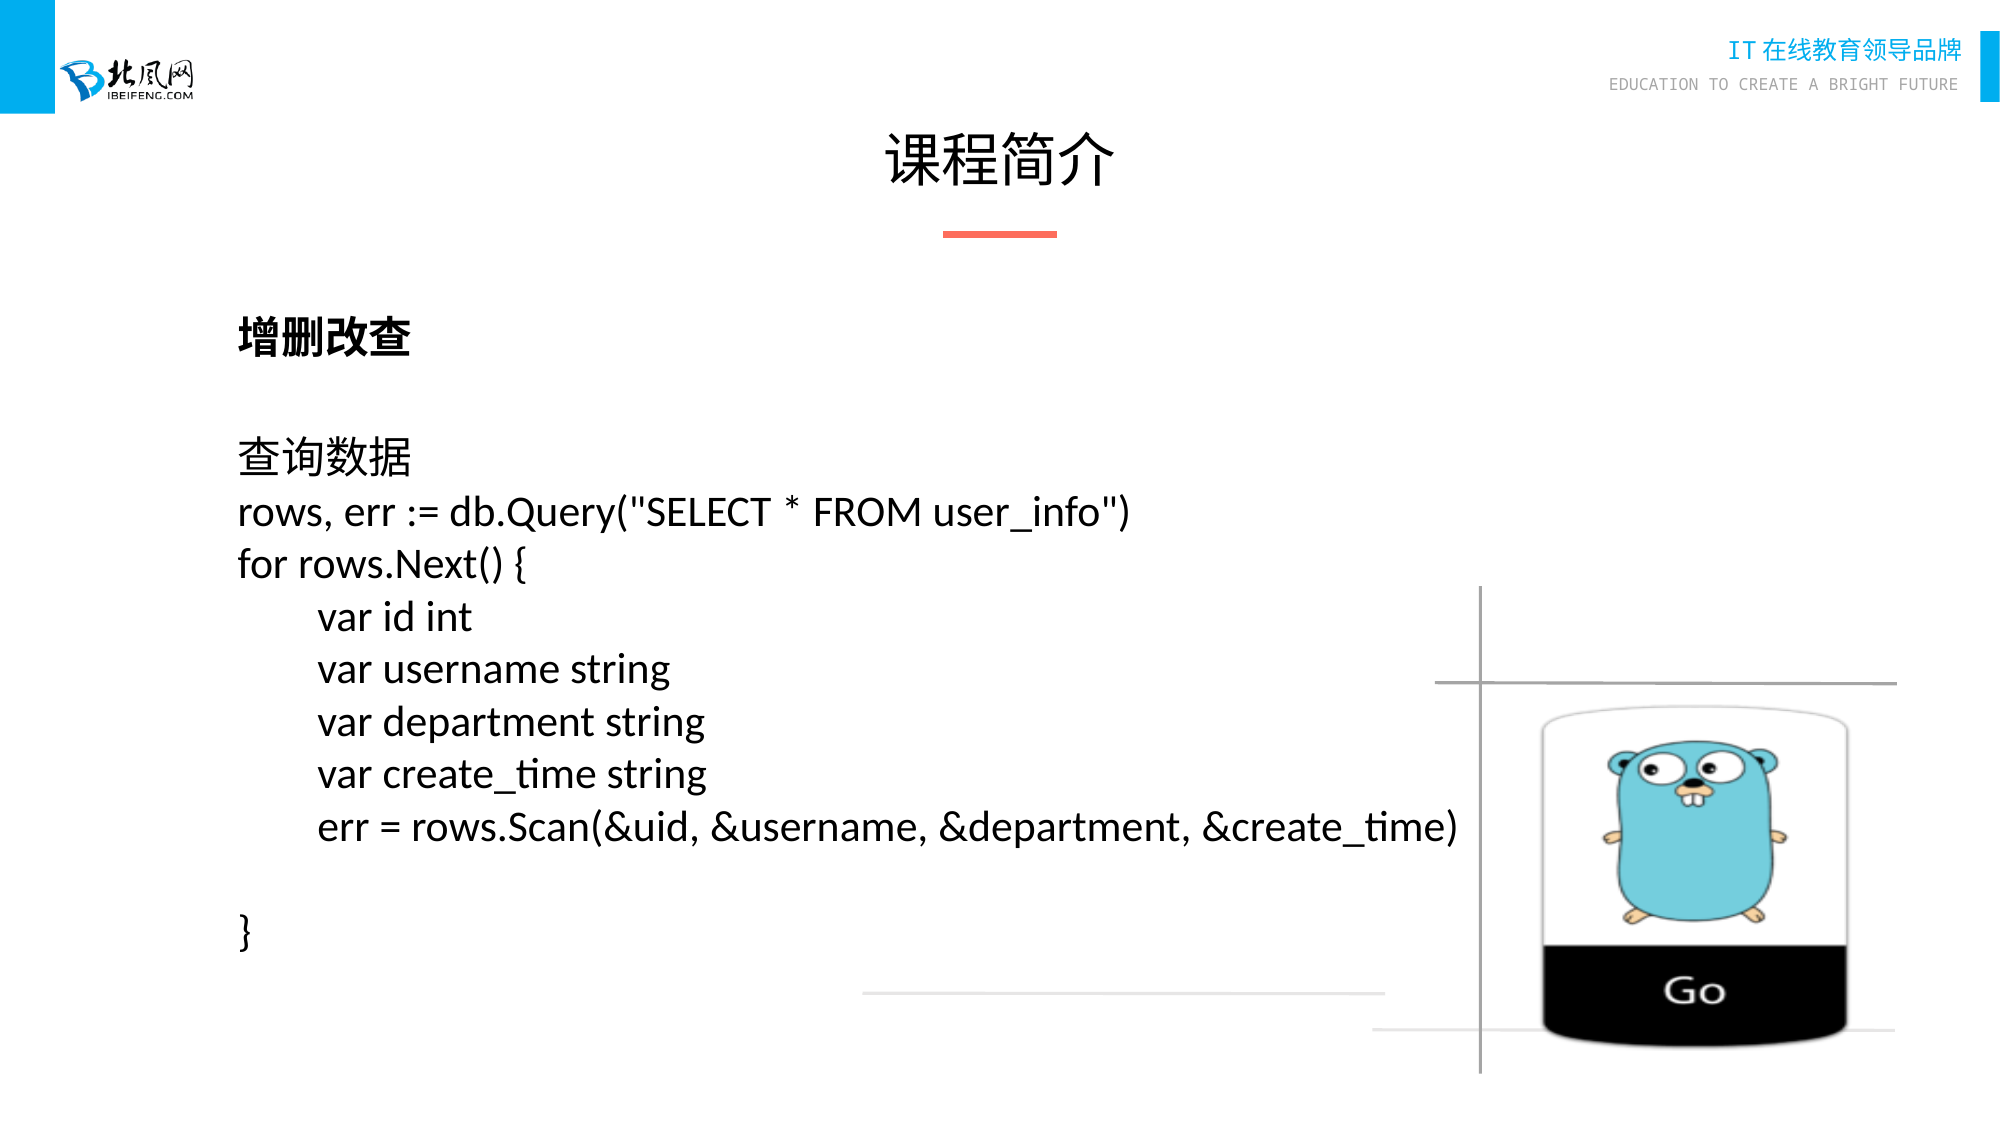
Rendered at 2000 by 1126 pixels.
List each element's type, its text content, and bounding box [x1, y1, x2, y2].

text_box 查询数据 rows, err := db.Query("SELECT * FROM user_info") for rows.Next() { var id int var username string var department string var create_time string err = rows.Scan(&uid, &username, &department, &create_time) } [222, 422, 1617, 1015]
text_box [1478, 1015, 1482, 1074]
text_box 增删改查 [222, 302, 880, 370]
text_box 课程简介 [634, 116, 1366, 201]
text_box [1617, 681, 1897, 686]
picture [56, 54, 198, 103]
picture [1534, 703, 1856, 1051]
